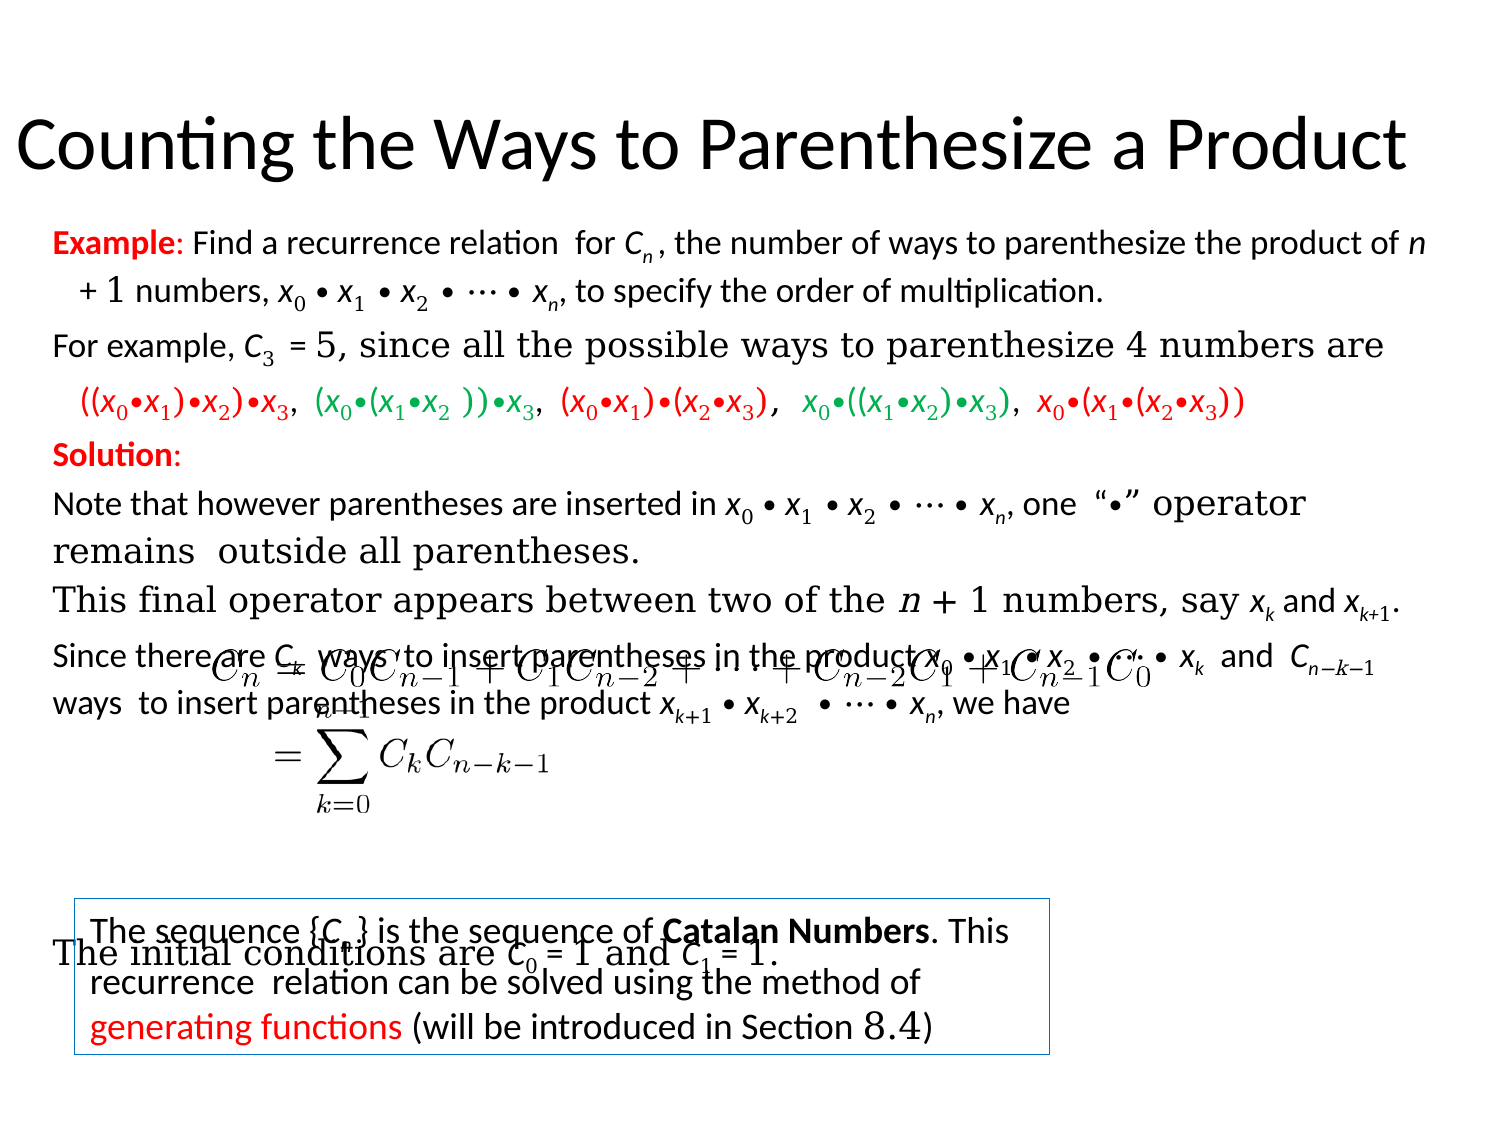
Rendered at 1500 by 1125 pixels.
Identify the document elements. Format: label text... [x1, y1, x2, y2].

picture [212, 649, 1151, 687]
title Counting the Ways to Parenthesize a Product [0, 45, 1425, 233]
list Example: Find a recurrence relation for Cn , the number of ways to parenthesize the product of n + 1 numbers, x0 ∙ x1 ∙ x2 ∙ ⋯ ∙ xn, to specify the order of multiplication. For example, C3 = 5, since all the possible ways to parenthesize 4 numbers are ((x0∙x1)∙x2)∙x3, (x0∙(x1∙x2 ))∙x3, (x0∙x1)∙(x2∙x3), x0∙((x1∙x2)∙x3), x0∙(x1∙(x2∙x3)) Solution: Note that however parentheses are inserted in x0 ∙ x1 ∙ x2 ∙ ⋯ ∙ xn, one “∙” operator remains outside all parentheses. This final operator appears between two of the n + 1 numbers, say xk and xk+1. Since there are Ck ways to insert parentheses in the product x0 ∙ x1 ∙ x2 ∙ ⋯ ∙ xk and Cn−k−1 ways to insert parentheses in the product xk+1 ∙ xk+2 ∙ ⋯ ∙ xn, we have The initial conditions are C0 = 1 and C1 = 1. [37, 212, 1463, 1038]
text_box The sequence {Cn } is the sequence of Catalan Numbers. This recurrence relation can be solved using the method of generating functions (will be introduced in Section 8.4) [74, 898, 1050, 1055]
picture [274, 699, 548, 813]
